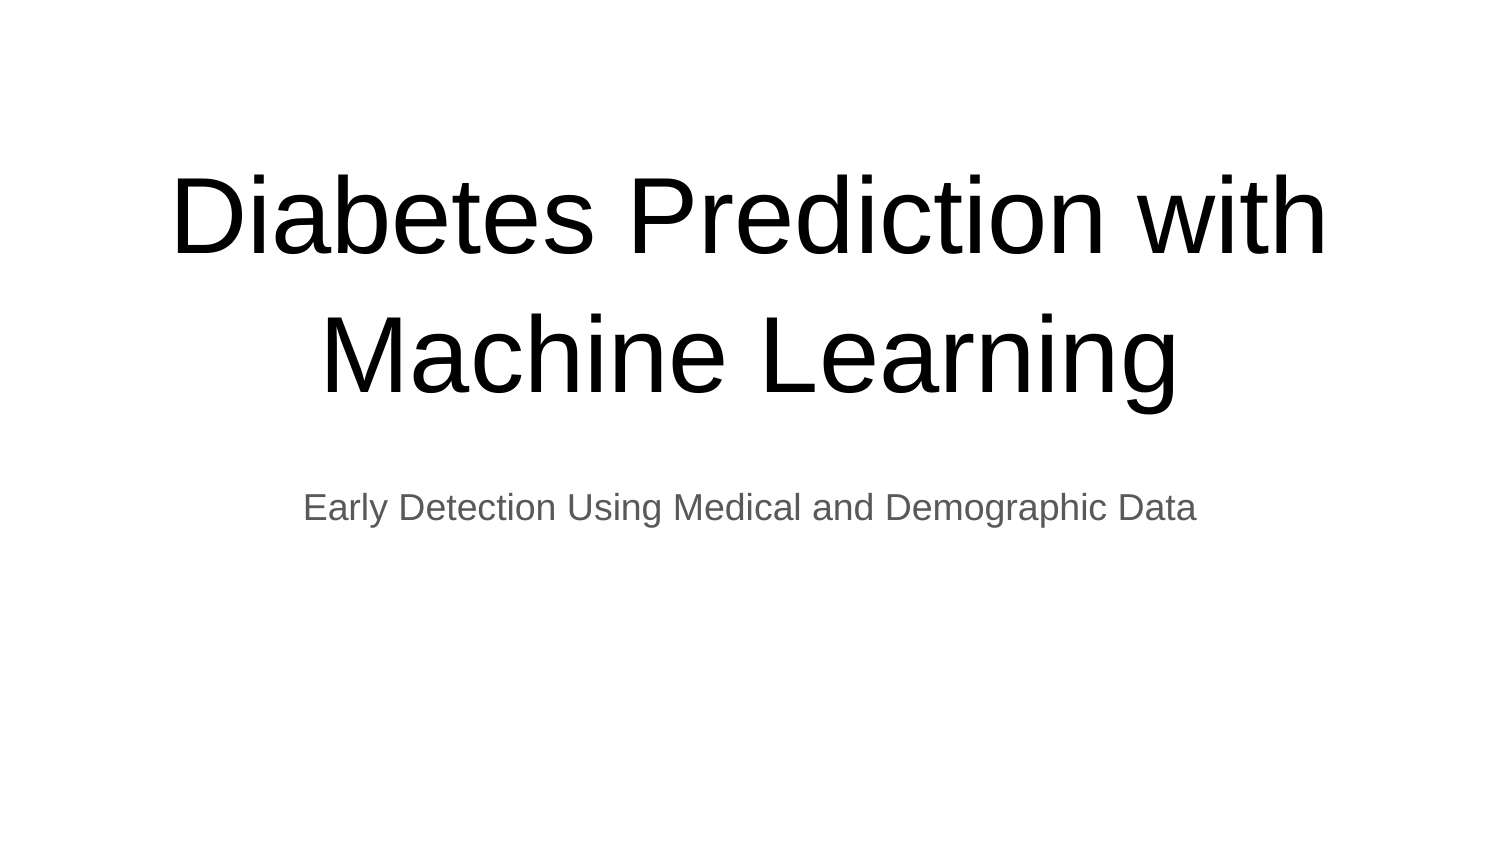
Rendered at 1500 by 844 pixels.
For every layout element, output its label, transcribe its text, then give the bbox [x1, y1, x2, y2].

subtitle Early Detection Using Medical and Demographic Data [51, 464, 1449, 595]
title Diabetes Prediction with Machine Learning [51, 122, 1449, 459]
